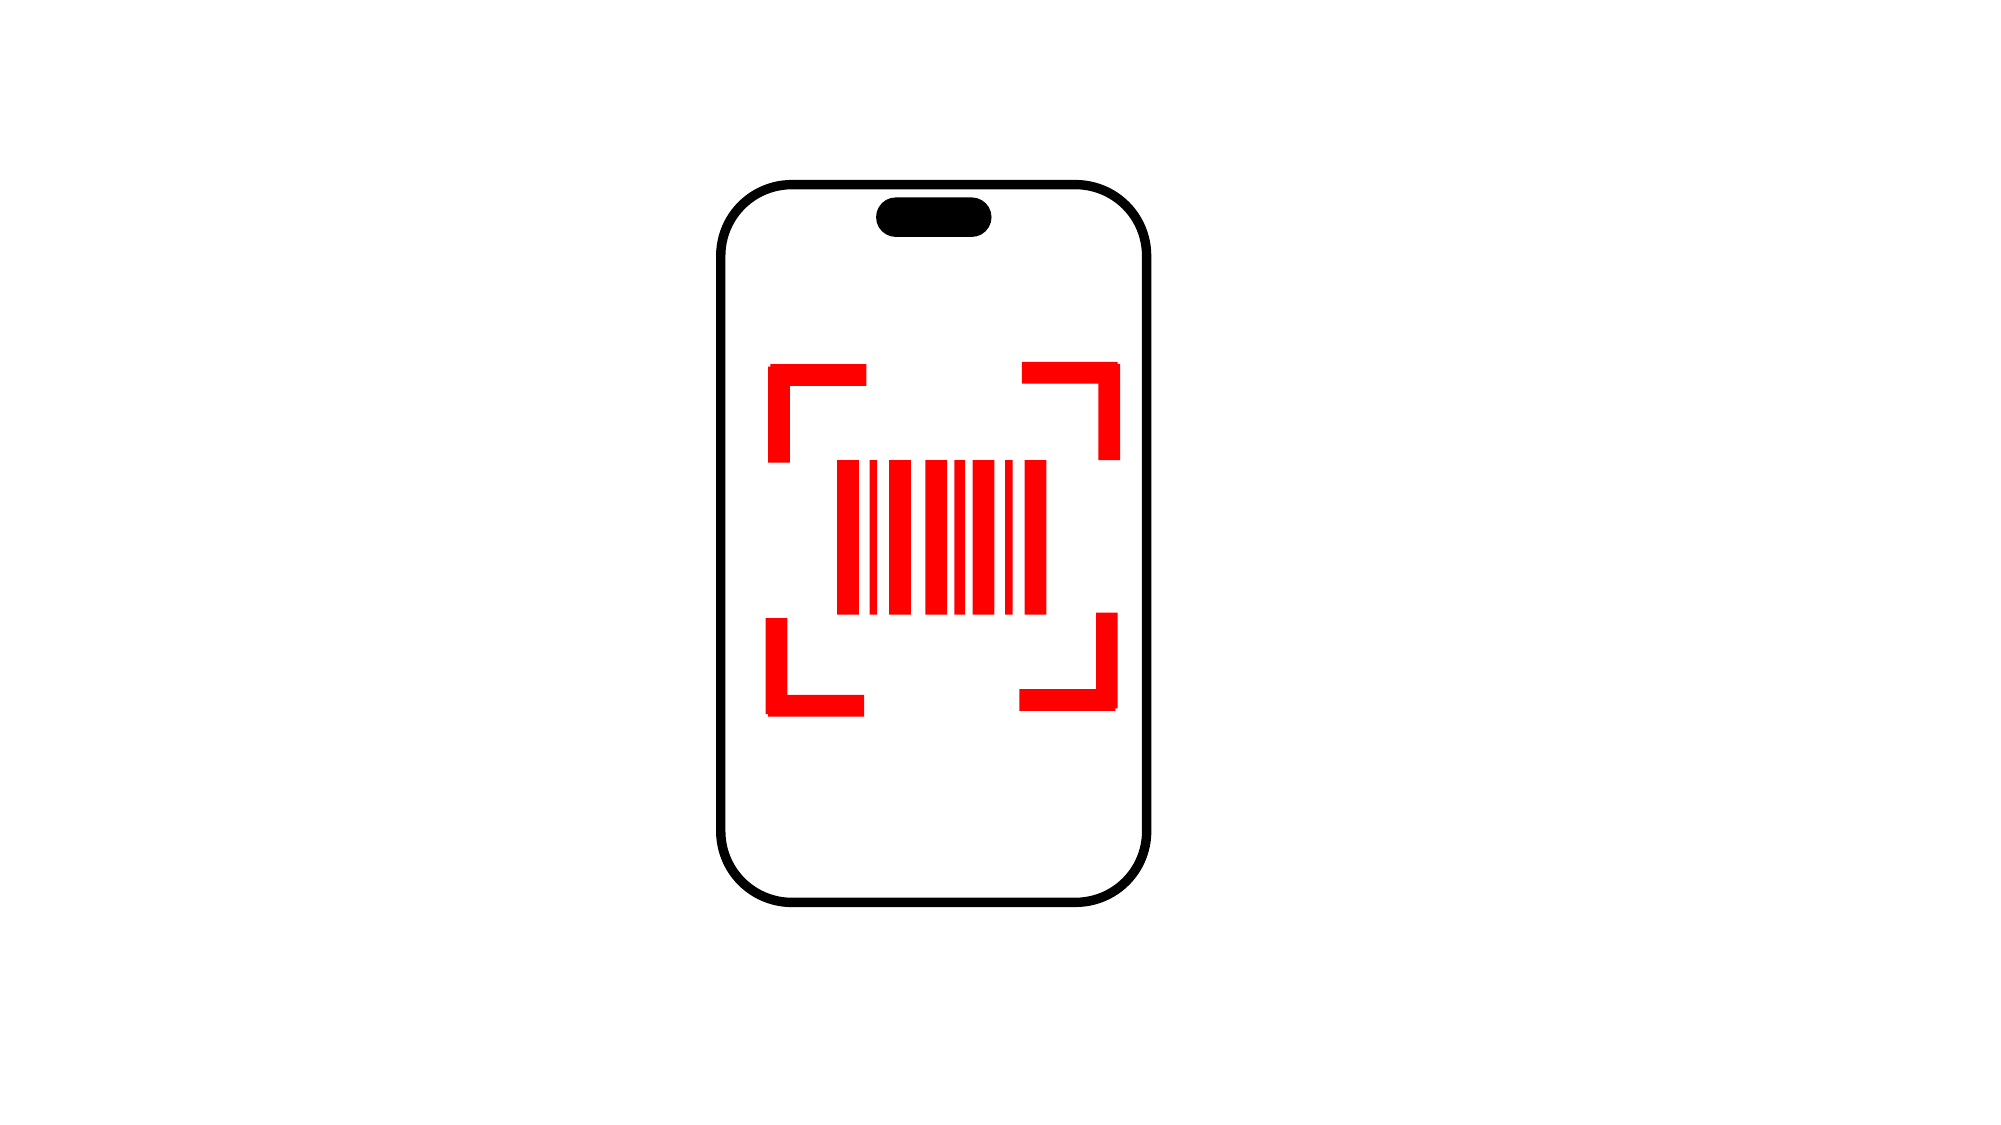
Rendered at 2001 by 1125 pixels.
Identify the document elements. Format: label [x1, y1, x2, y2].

text_box [767, 364, 867, 463]
text_box [765, 618, 864, 717]
text_box [875, 196, 993, 238]
text_box [837, 460, 1047, 615]
text_box [1019, 612, 1118, 711]
text_box [719, 183, 1148, 904]
text_box [1021, 361, 1121, 461]
